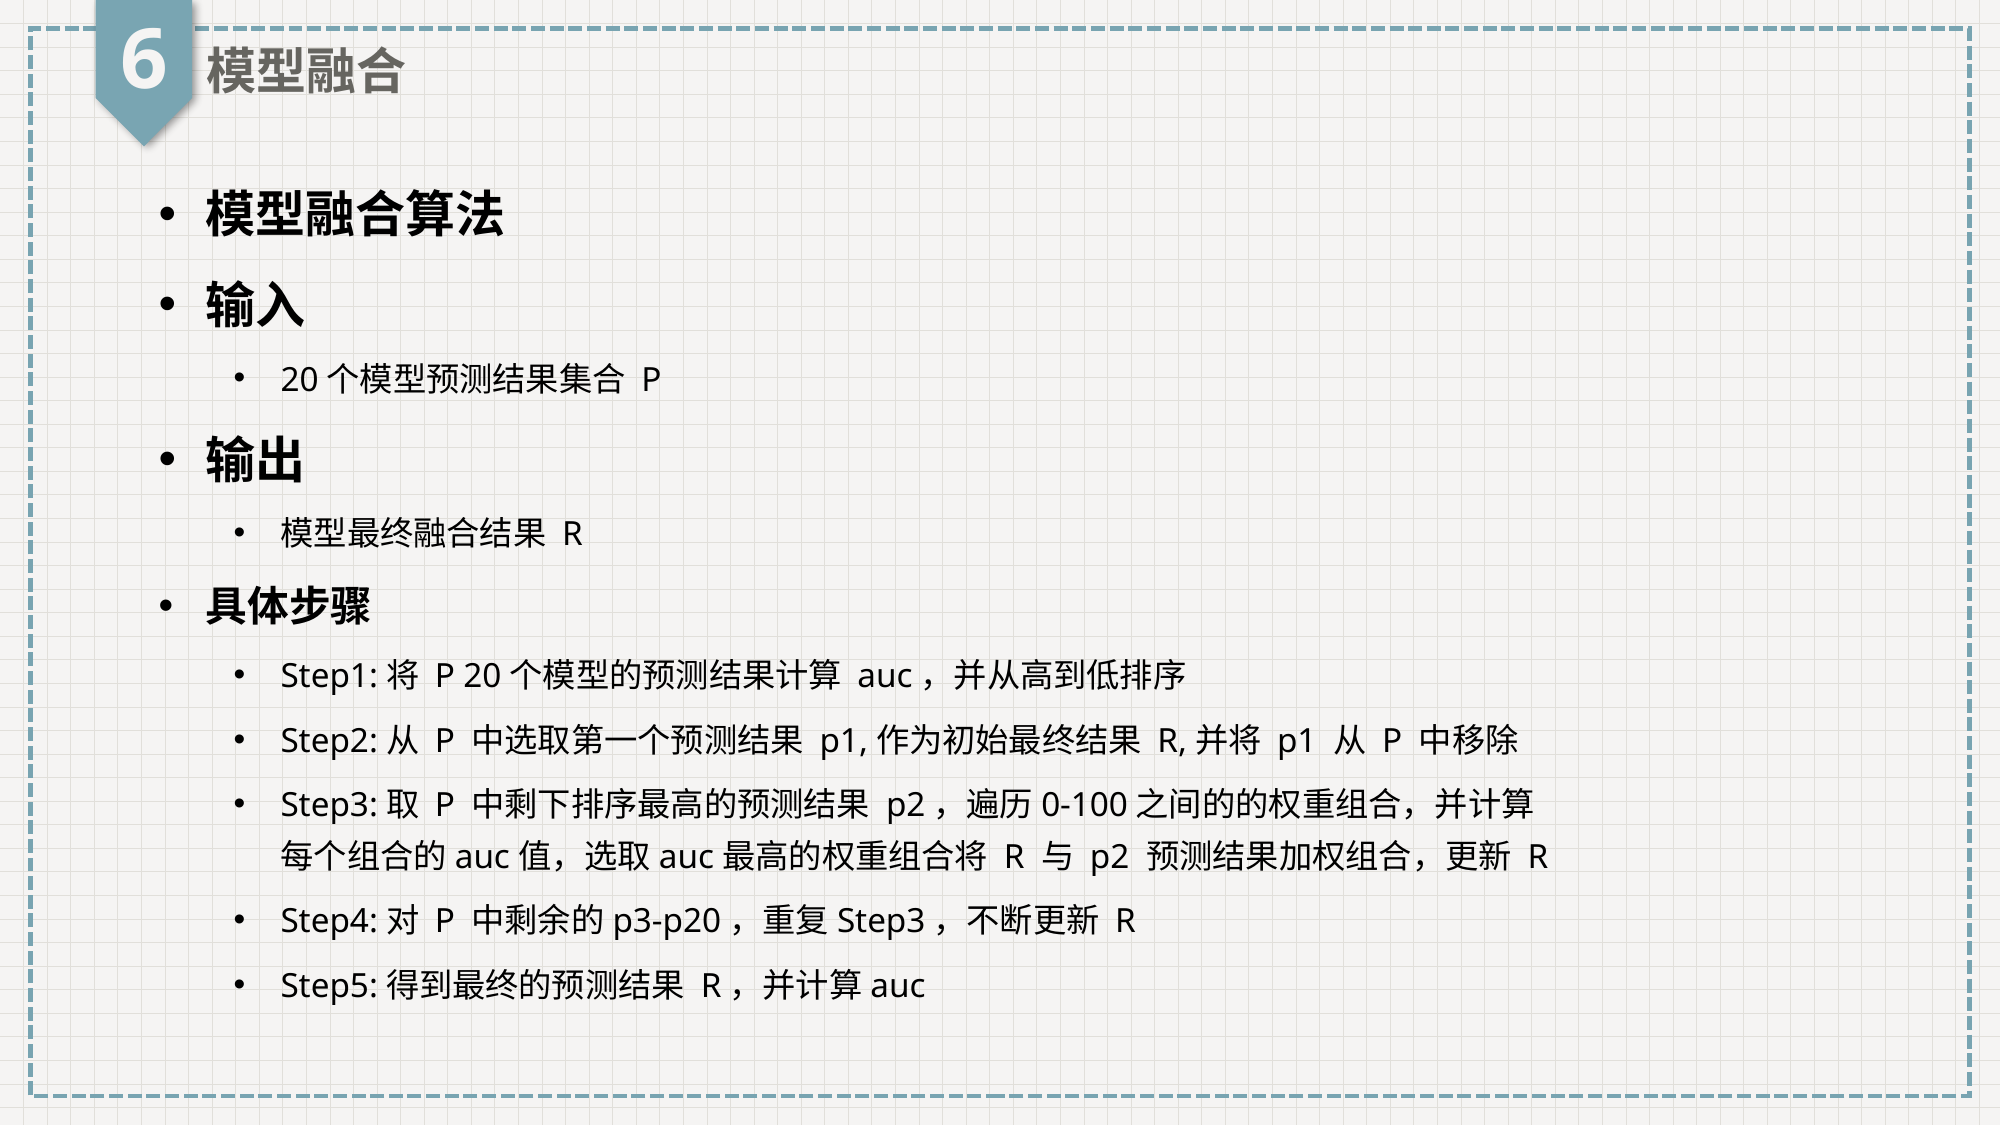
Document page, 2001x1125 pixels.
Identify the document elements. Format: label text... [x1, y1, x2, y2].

text_box 模型融合算法 输入 20个模型预测结果集合 P 输出 模型最终融合结果 R 具体步骤 Step1:将 P 20个模型的预测结果计算 auc，并从高到低排序 Step2:从 P 中选取第一个预测结果 p1,作为初始最终结果 R,并将 p1 从 P 中移除 Step3:取 P 中剩下排序最高的预测结果 p2，遍历0-100之间的的权重组合，并计算每个组合的auc值，选取auc最高的权重组合将 R 与 p2 预测结果加权组合，更新 R Step4:对 P 中剩余的p3-p20，重复Step3，不断更新 R Step5:得到最终的预测结果 R，并计算auc [143, 157, 1573, 1012]
list 模型融合 [192, 35, 883, 112]
list 6 [95, 0, 193, 123]
